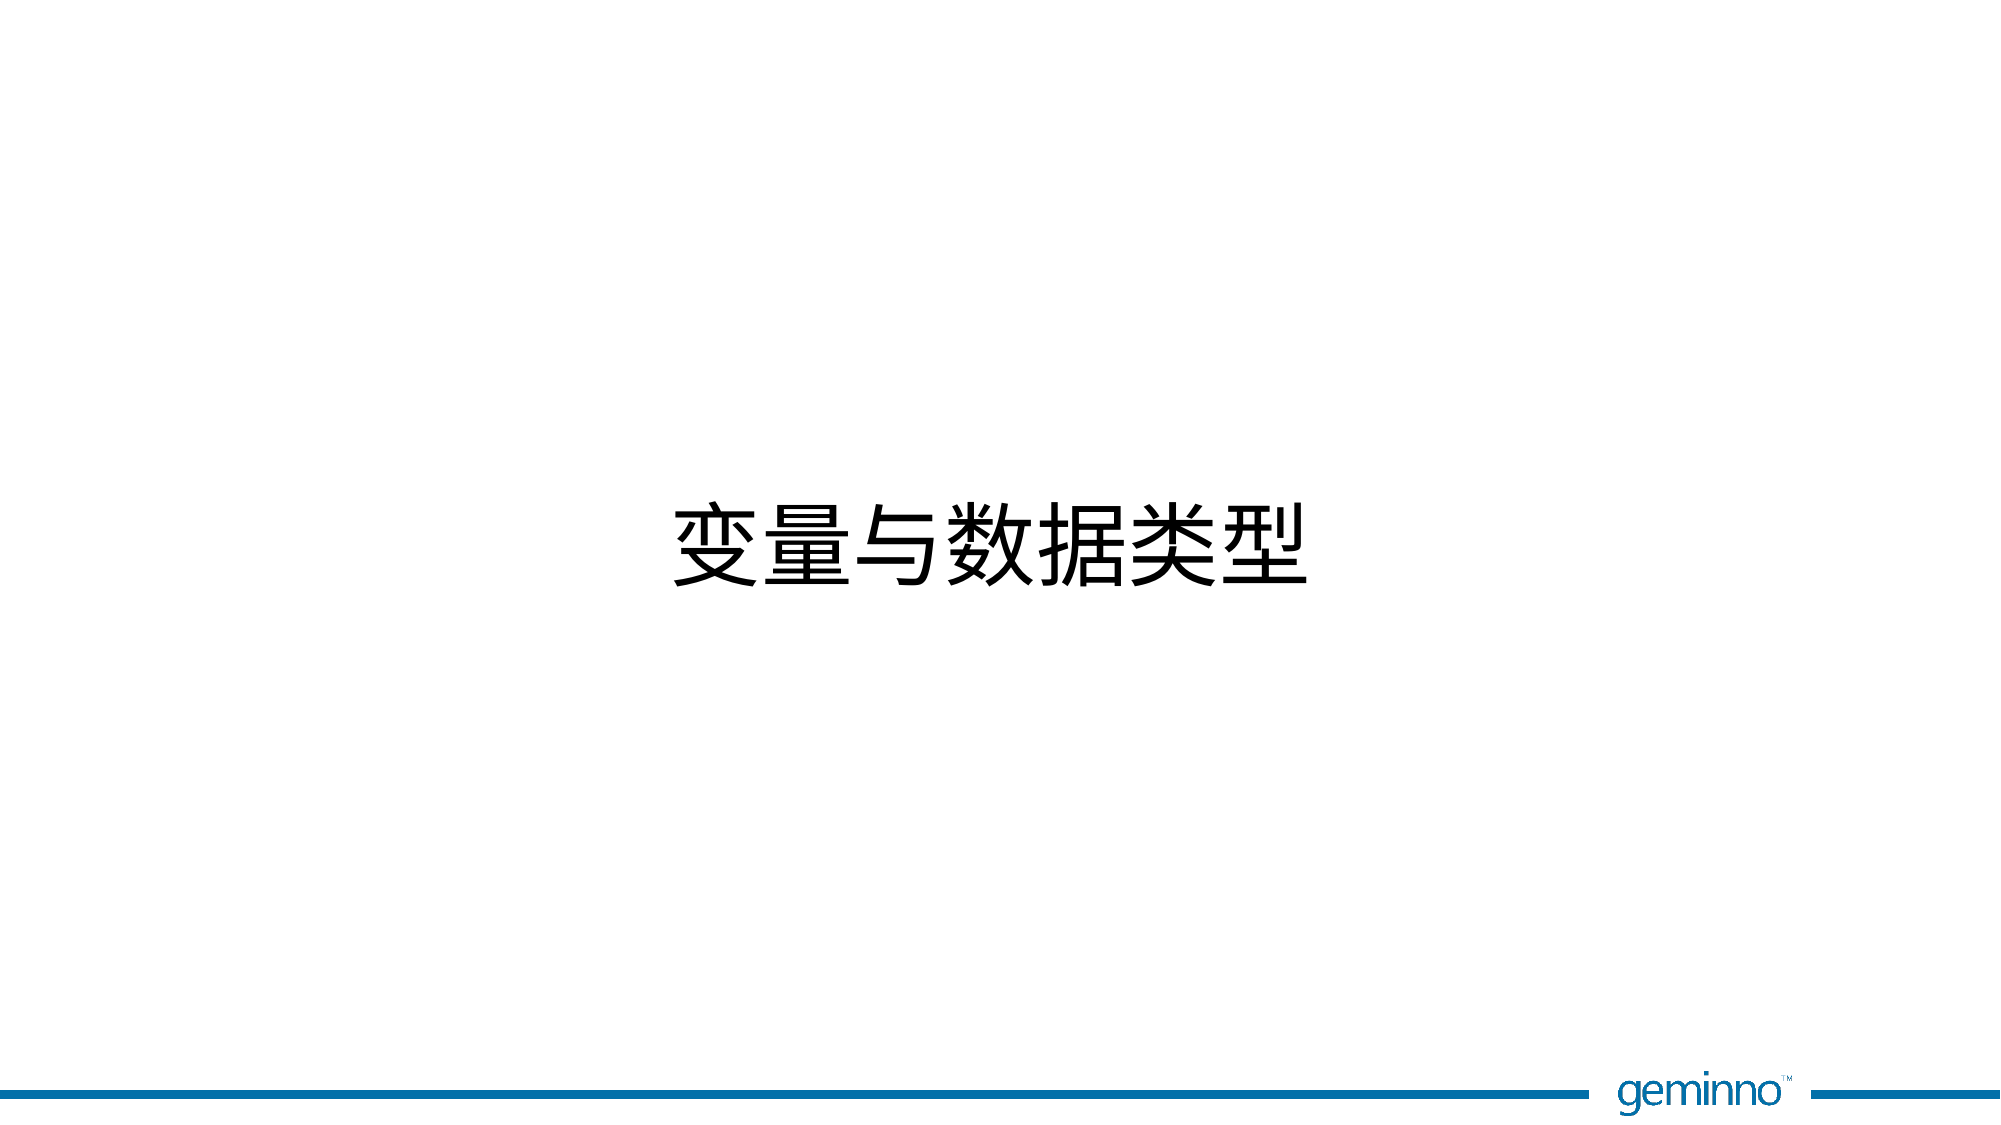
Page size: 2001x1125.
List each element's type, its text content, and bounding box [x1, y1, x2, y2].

picture [1623, 1085, 1636, 1102]
picture [1618, 1101, 1635, 1116]
list 变量与数据类型 [72, 234, 1909, 1035]
picture [1618, 1071, 1792, 1116]
